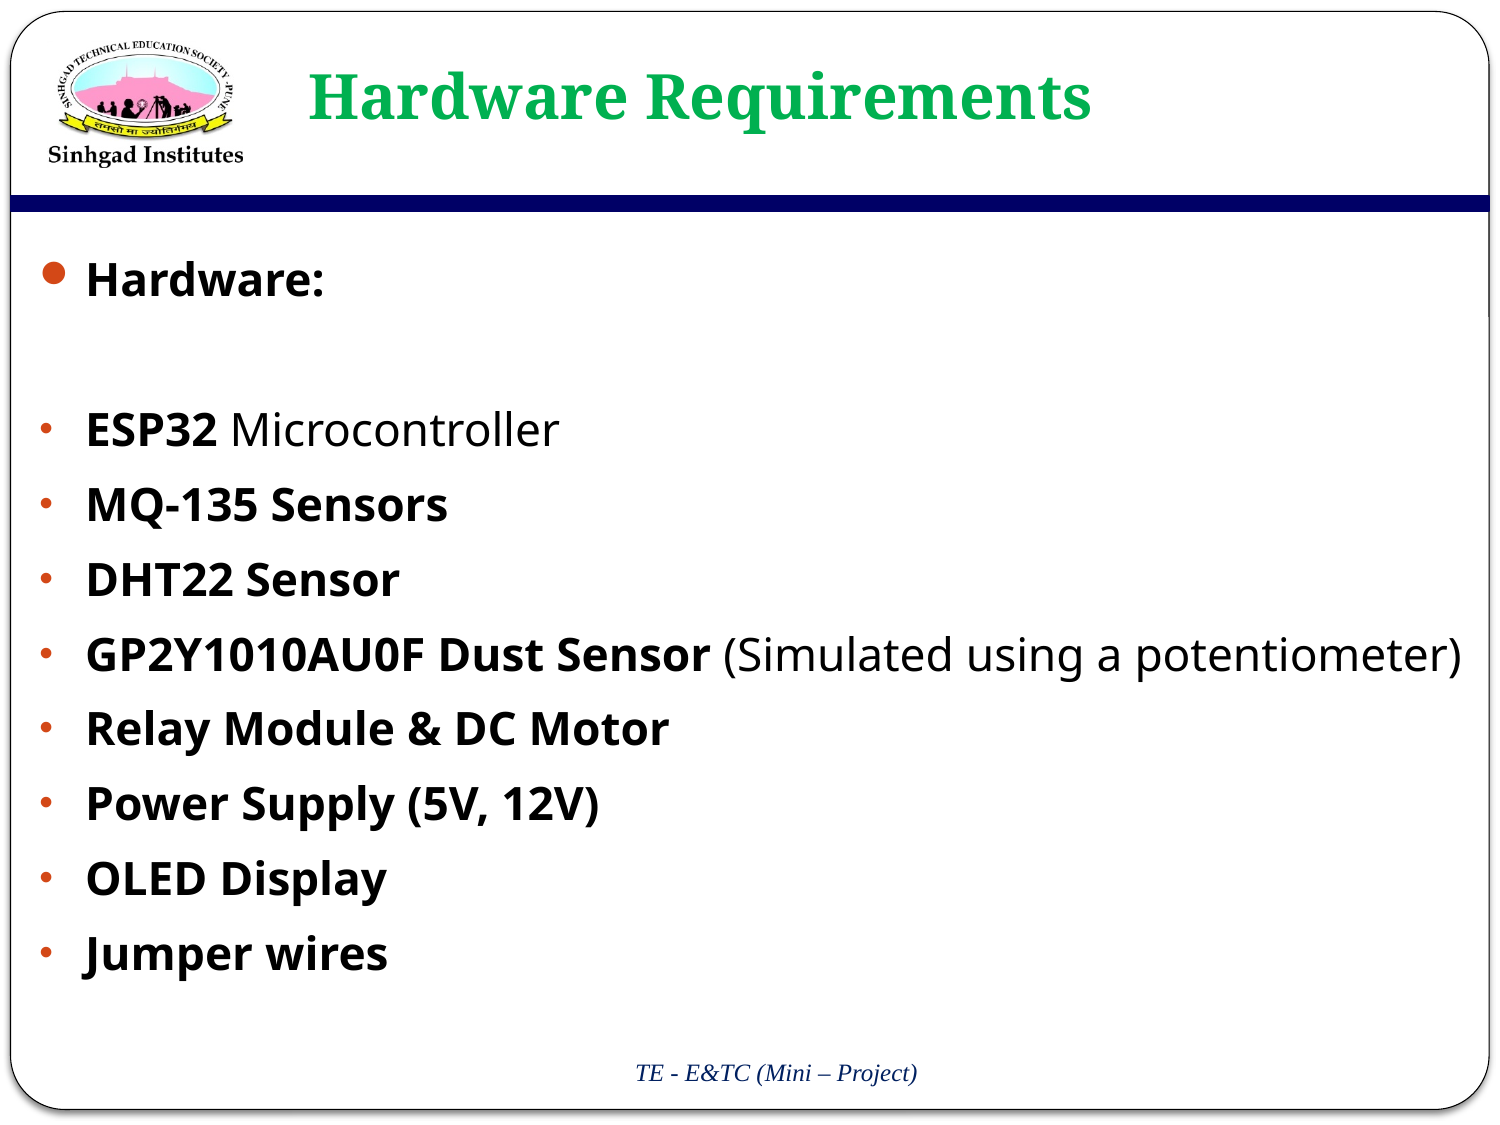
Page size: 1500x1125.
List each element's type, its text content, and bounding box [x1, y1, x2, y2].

picture [47, 41, 243, 168]
title Hardware Requirements [293, 15, 1464, 181]
list Hardware: ESP32 Microcontroller MQ-135 Sensors DHT22 Sensor GP2Y1010AU0F Dust Sensor (Simulated using a potentiometer) Relay Module & DC Motor Power Supply (5V, 12V) OLED Display Jumper wires [24, 243, 1480, 1024]
